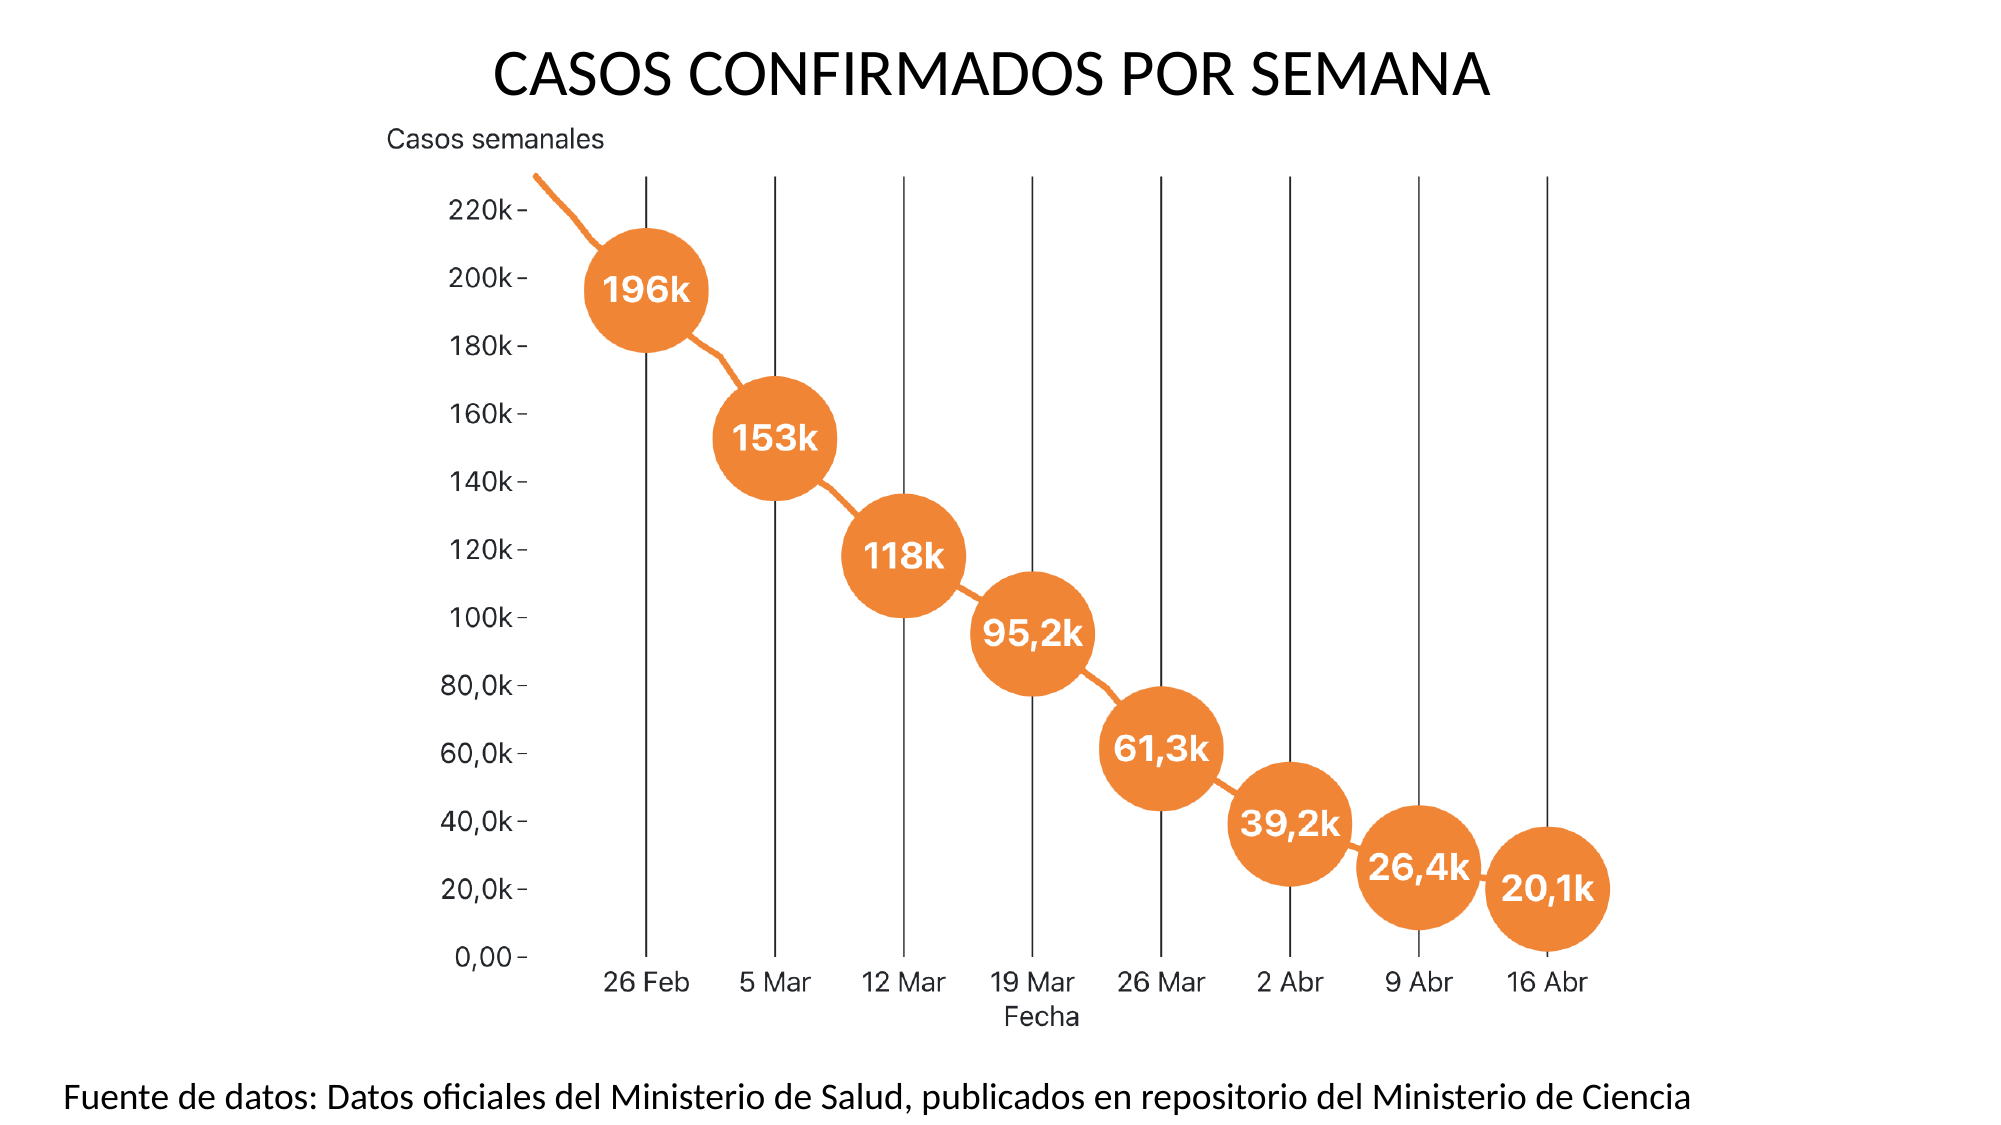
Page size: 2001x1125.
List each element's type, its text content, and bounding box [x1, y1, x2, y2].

text_box CASOS CONFIRMADOS POR SEMANA [430, 20, 1569, 116]
picture [375, 116, 1625, 1045]
